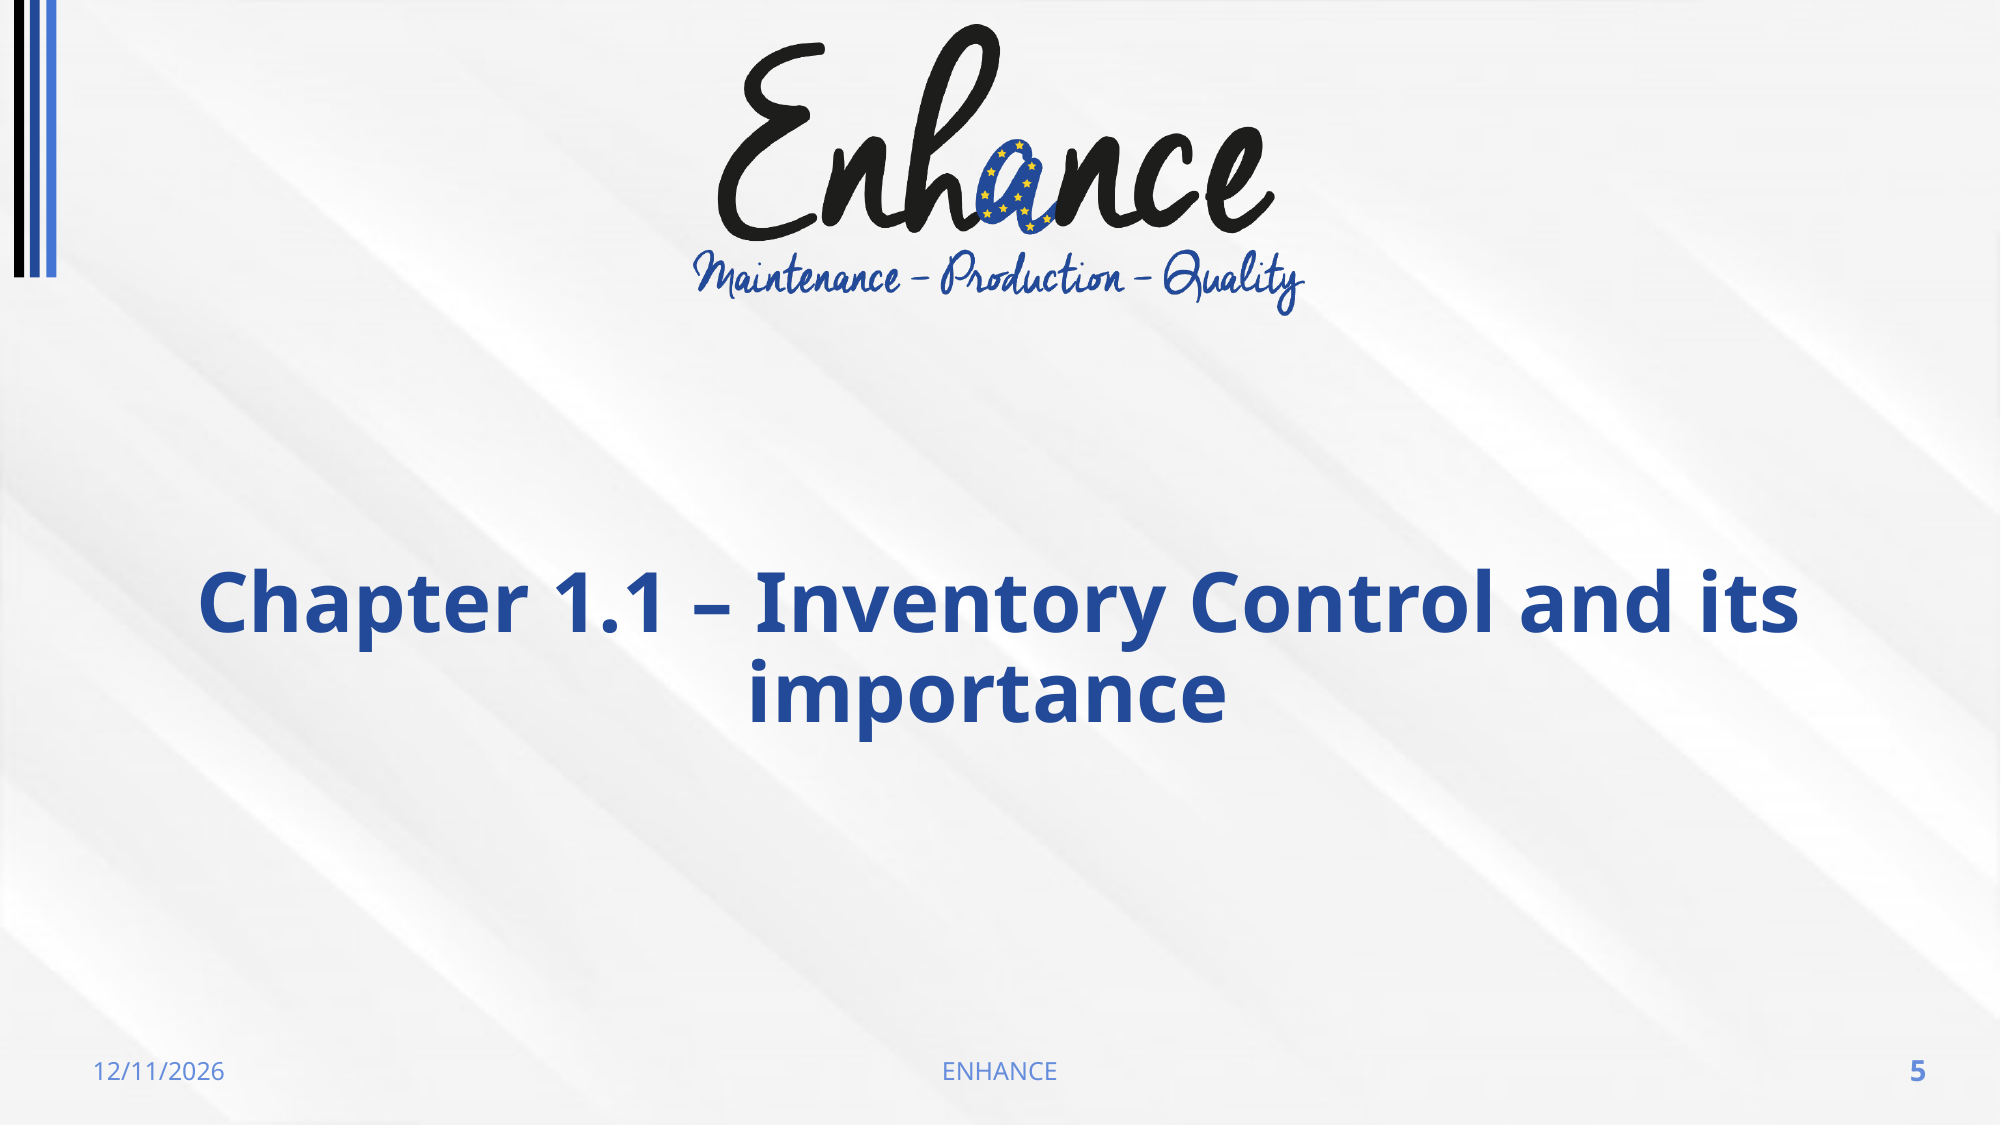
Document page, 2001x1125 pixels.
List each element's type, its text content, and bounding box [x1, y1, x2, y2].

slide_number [77, 1042, 528, 1103]
title Chapter 1.1 – Inventory Control and its importance [136, 280, 1862, 749]
slide_number 5 [1491, 1042, 1942, 1103]
footer ENHANCE [662, 1042, 1338, 1103]
picture [0, 0, 2001, 1125]
